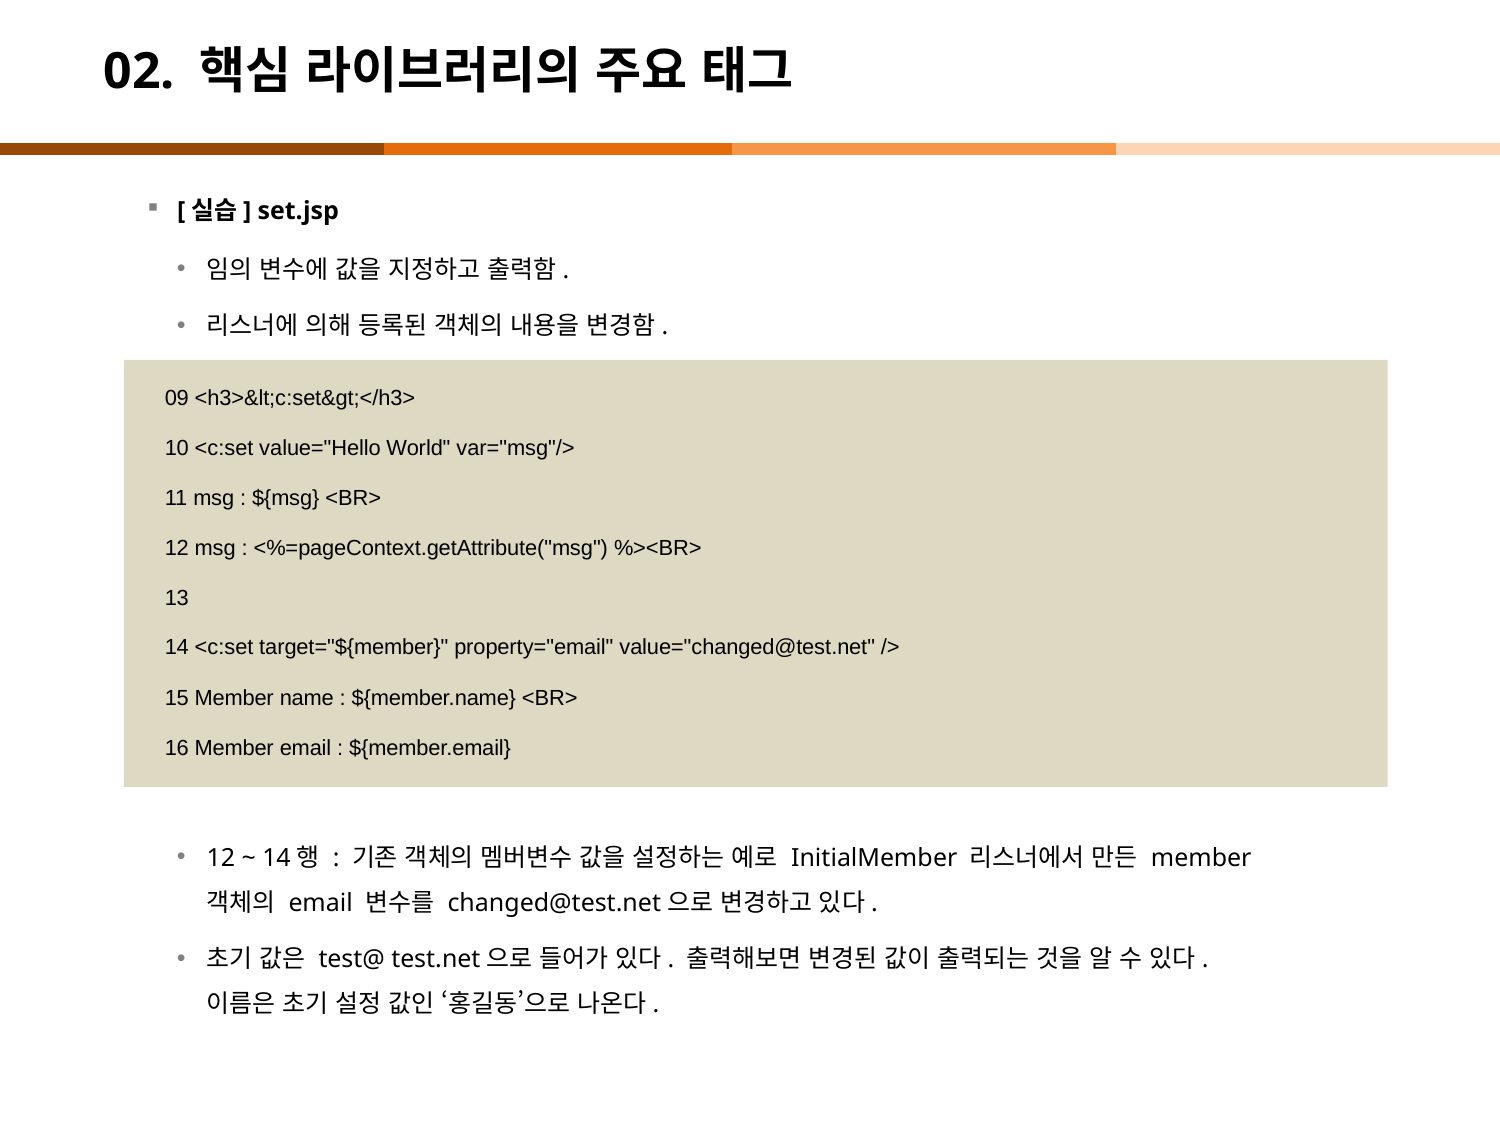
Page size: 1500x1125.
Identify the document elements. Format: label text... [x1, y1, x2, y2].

text_box 09 <h3>&lt;c:set&gt;</h3> 10 <c:set value="Hello World" var="msg"/> 11 msg : ${msg} <BR> 12 msg : <%=pageContext.getAttribute("msg") %><BR> 13 14 <c:set target="${member}" property="email" value="changed@test.net" /> 15 Member name : ${member.name} <BR> 16 Member email : ${member.email} [149, 362, 918, 767]
list [실습] set.jsp 임의 변수에 값을 지정하고 출력함. 리스너에 의해 등록된 객체의 내용을 변경함. 12 ~ 14행 : 기존 객체의 멤버변수 값을 설정하는 예로 InitialMember 리스너에서 만든 member 객체의 email 변수를 changed@test.net으로 변경하고 있다. 초기 값은 test@ test.net으로 들어가 있다. 출력해보면 변경된 값이 출력되는 것을 알 수 있다. 이름은 초기 설정 값인 ‘홍길동’으로 나온다. [88, 172, 1282, 1059]
title 02. 핵심 라이브러리의 주요 태그 [88, 23, 1330, 114]
text_box [122, 358, 1390, 789]
